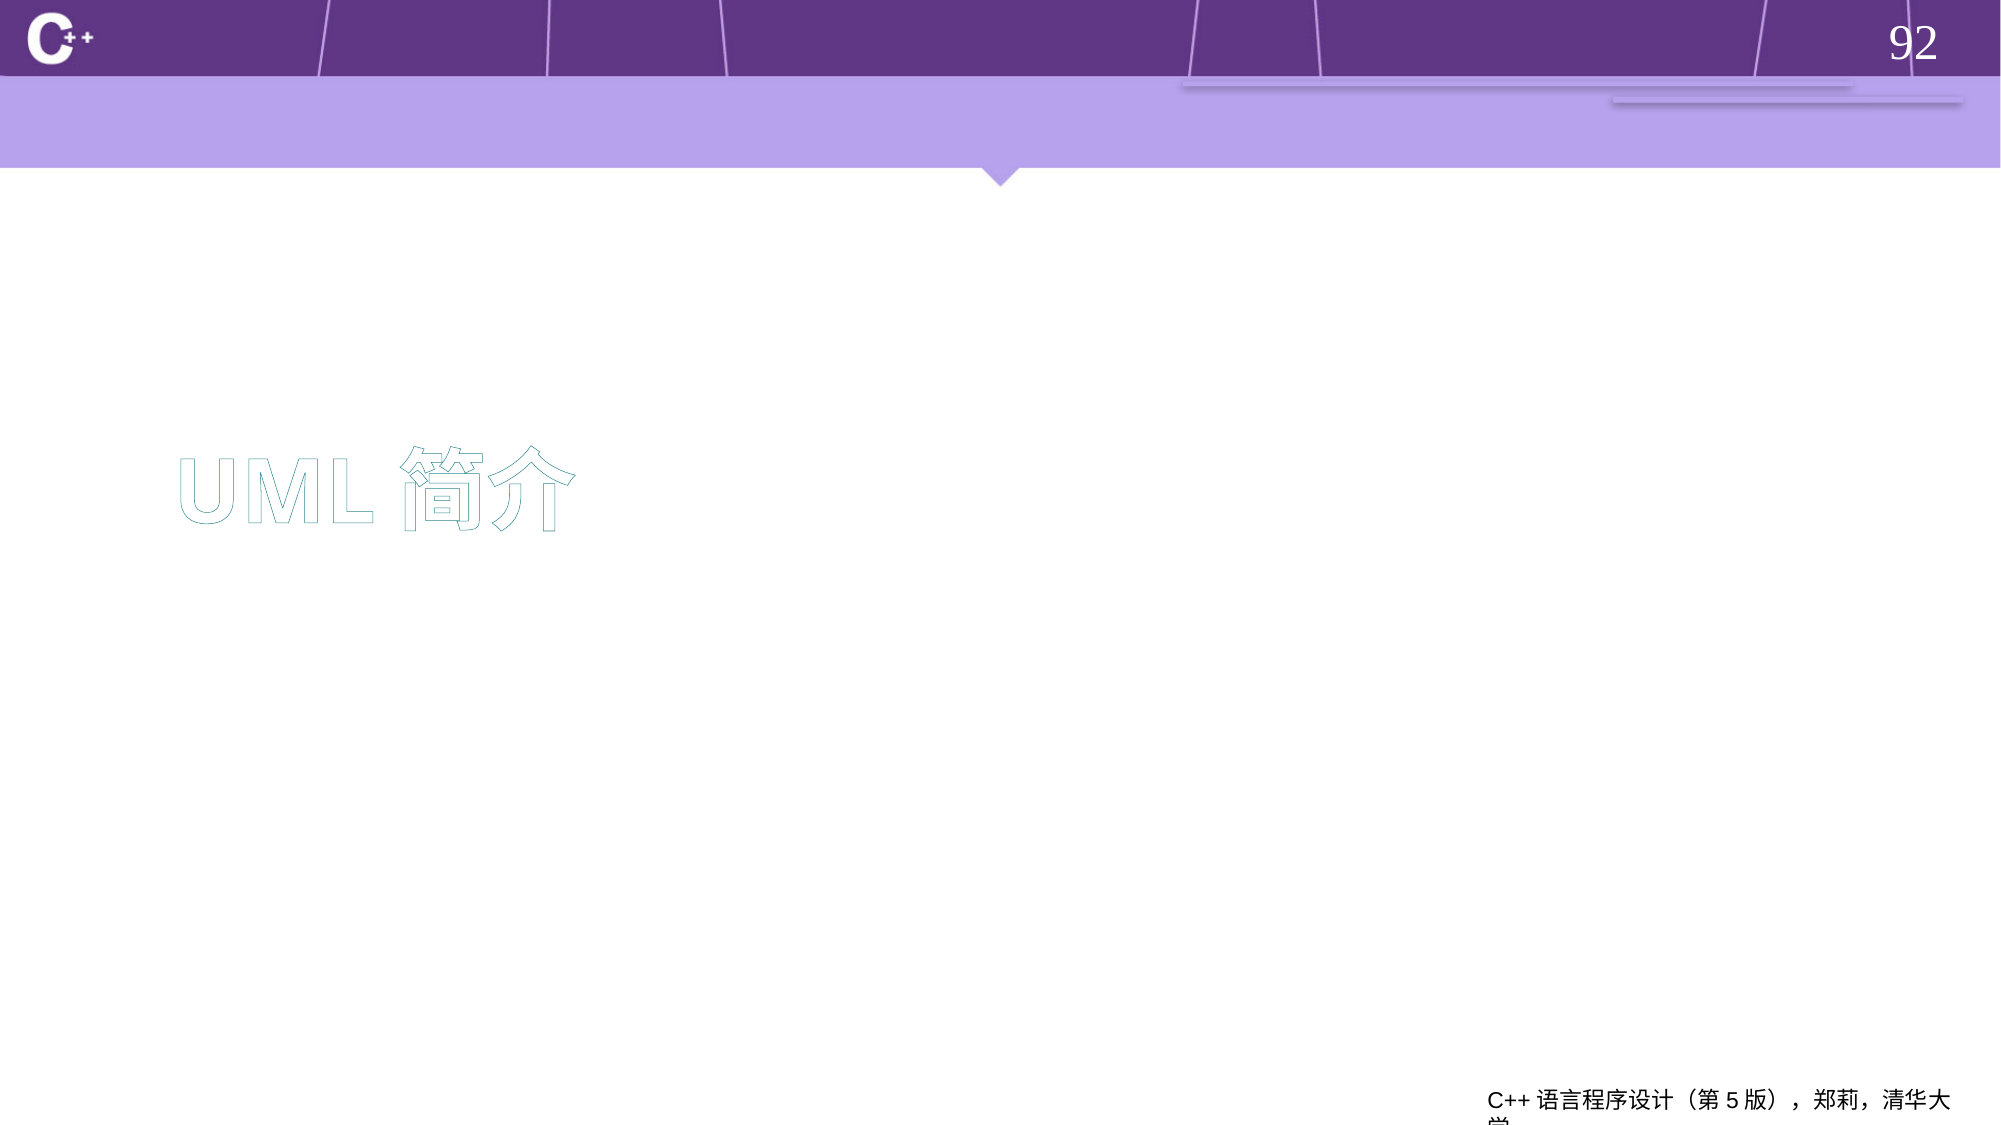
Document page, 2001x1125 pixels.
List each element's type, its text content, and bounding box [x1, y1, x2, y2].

title UML简介 [158, 324, 1859, 549]
picture [0, 0, 2001, 1125]
